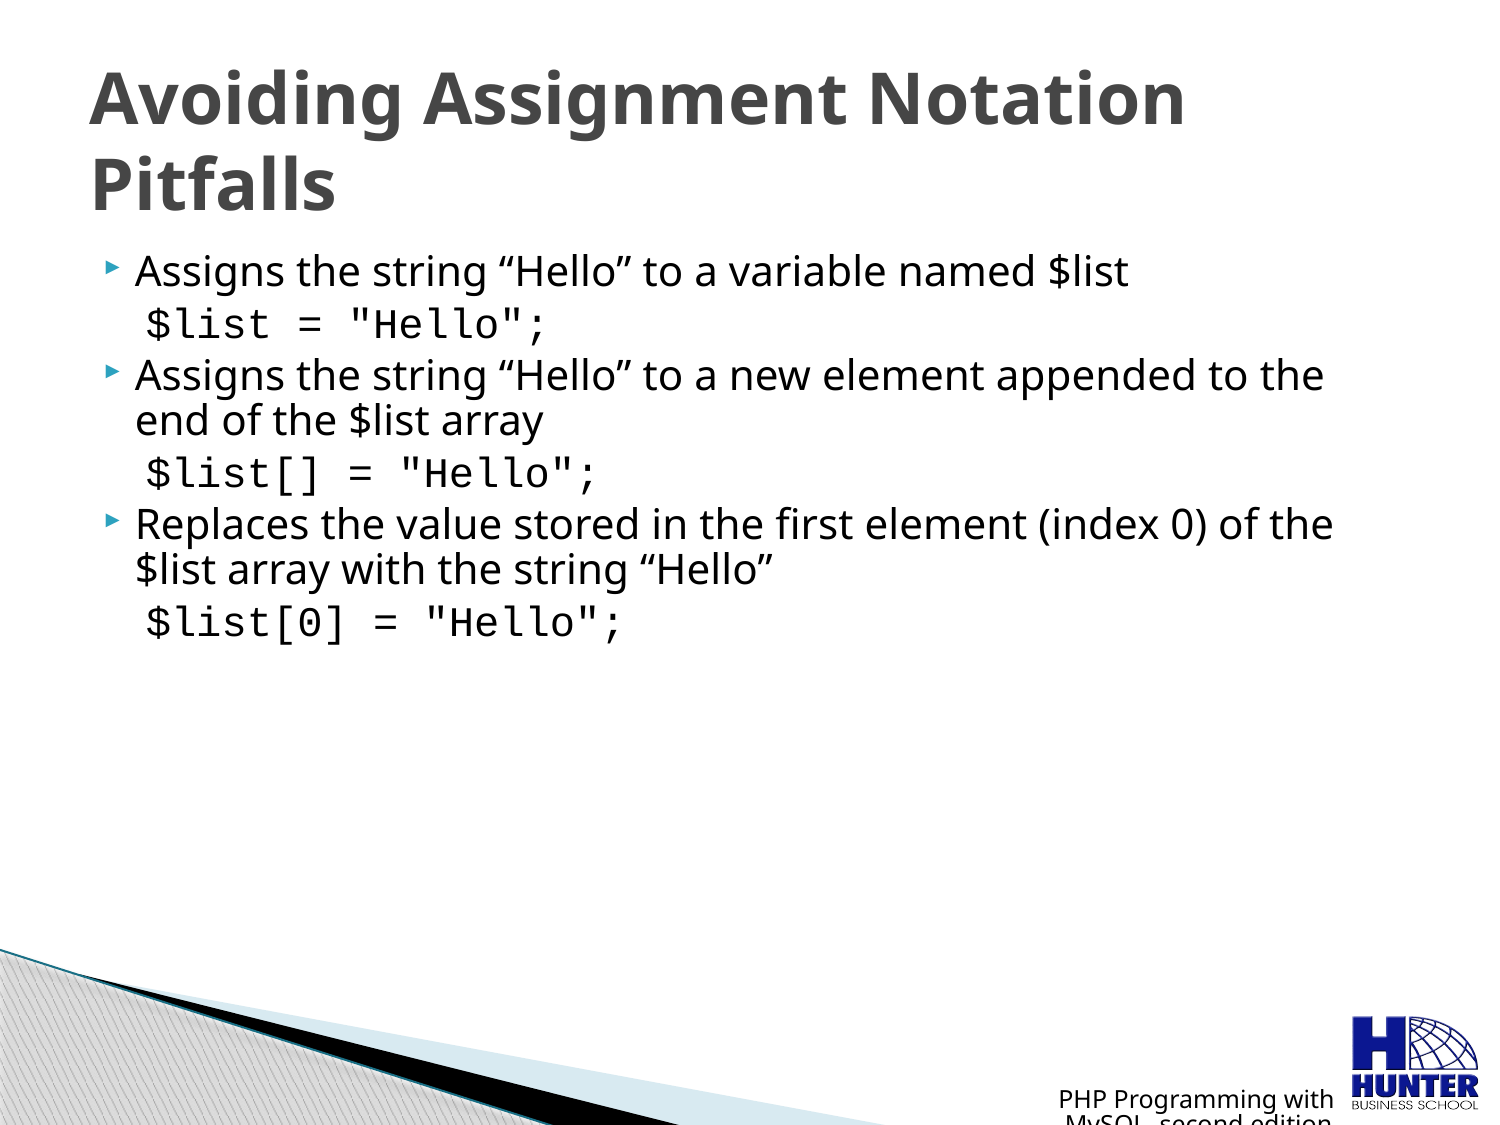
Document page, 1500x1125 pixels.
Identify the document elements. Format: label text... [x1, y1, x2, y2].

picture [1352, 1016, 1479, 1111]
title Avoiding Assignment Notation Pitfalls [75, 45, 1425, 233]
footer PHP Programming with MySQL, second edition [1043, 1038, 1352, 1125]
list Assigns the string “Hello” to a variable named $list $list = "Hello"; Assigns the string “Hello” to a new element appended to the end of the $list array $list[] = "Hello"; Replaces the value stored in the first element (index 0) of the $list array with the string “Hello” $list[0] = "Hello"; [75, 243, 1425, 986]
